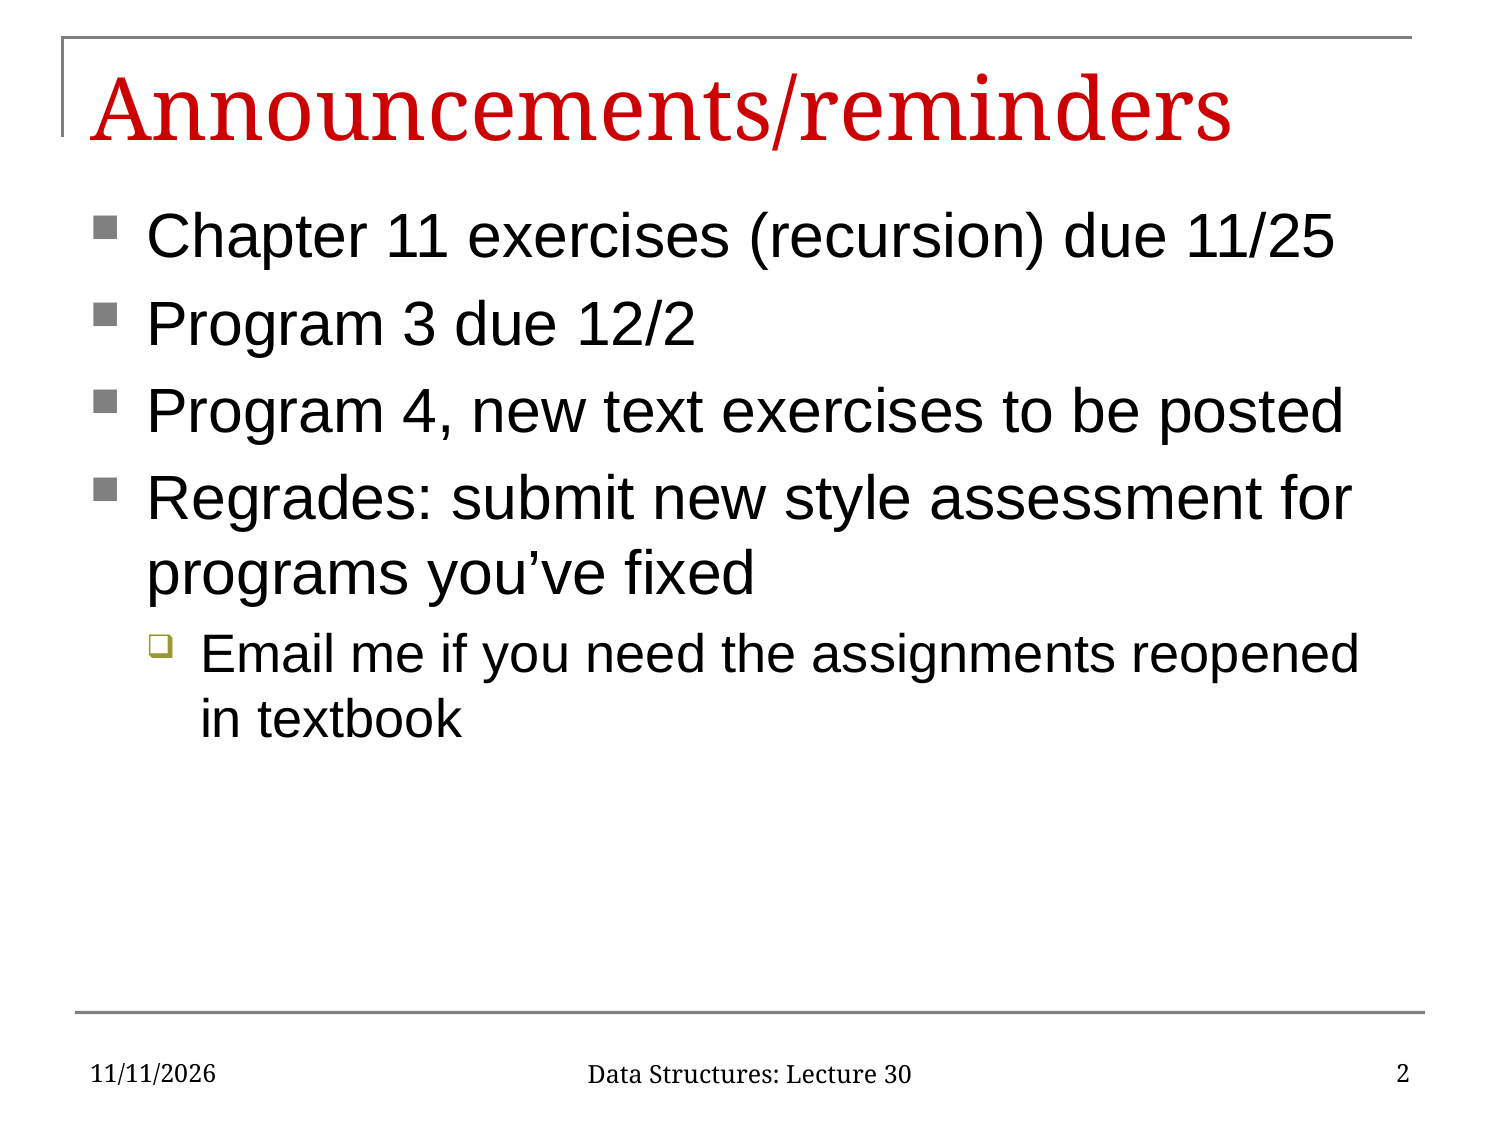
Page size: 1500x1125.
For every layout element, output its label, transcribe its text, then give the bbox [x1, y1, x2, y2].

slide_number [74, 1023, 426, 1100]
title Announcements/reminders [75, 45, 1425, 163]
footer Data Structures: Lecture 30 [512, 1024, 988, 1101]
list Chapter 11 exercises (recursion) due 11/25 Program 3 due 12/2 Program 4, new text exercises to be posted Regrades: submit new style assessment for programs you’ve fixed Email me if you need the assignments reopened in textbook [75, 187, 1425, 1006]
slide_number 2 [1074, 1023, 1426, 1100]
